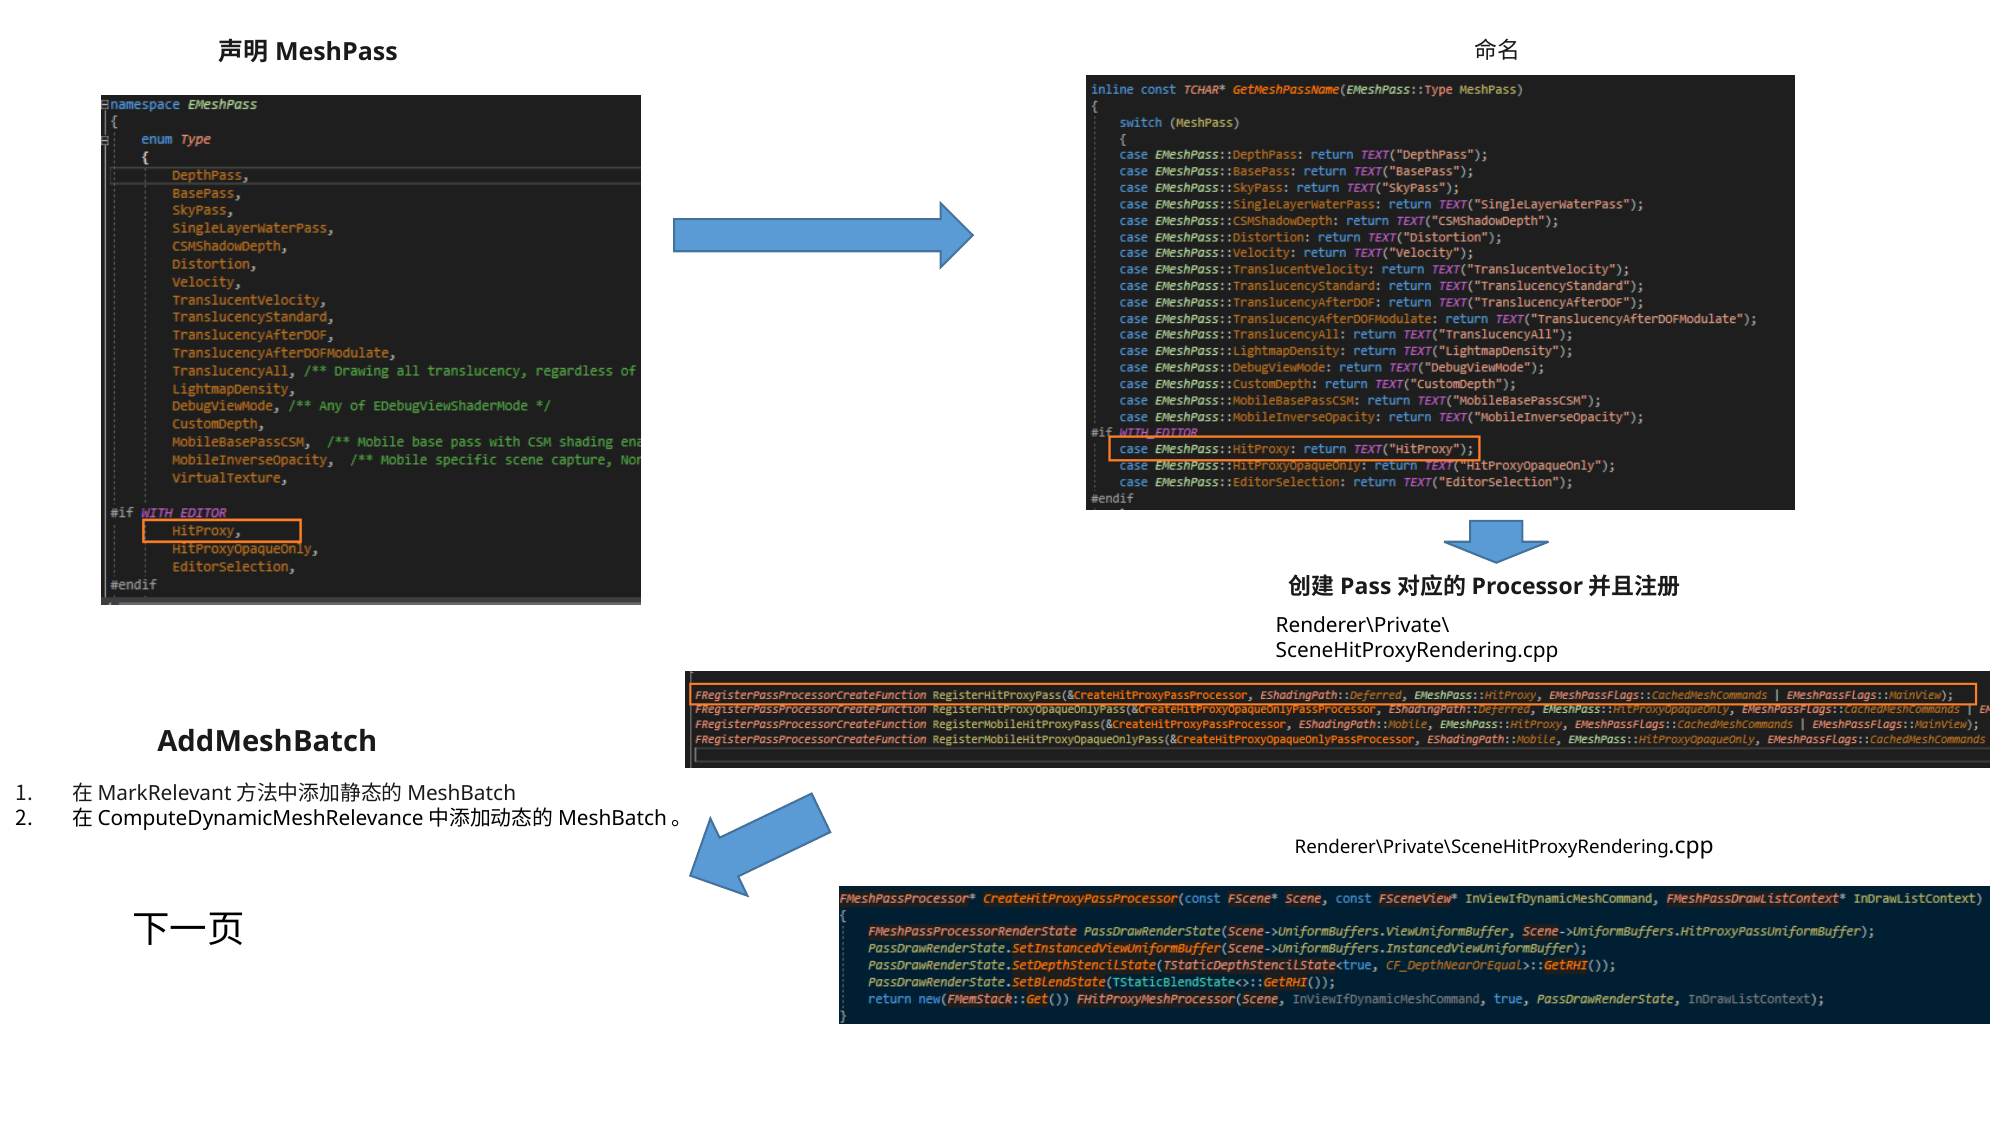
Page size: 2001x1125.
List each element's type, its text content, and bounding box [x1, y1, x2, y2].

text_box 命名 [1459, 28, 1536, 71]
text_box 声明MeshPass [204, 28, 413, 73]
picture [1086, 75, 1795, 510]
picture [101, 95, 641, 605]
text_box [688, 792, 832, 898]
text_box 在MarkRelevant方法中添加静态的MeshBatch 在ComputeDynamicMeshRelevance中添加动态的MeshBatch。 [0, 771, 708, 837]
text_box [1443, 519, 1549, 564]
text_box Renderer\Private\SceneHitProxyRendering.cpp [1279, 822, 1792, 865]
picture [839, 886, 1990, 1024]
text_box AddMeshBatch [142, 715, 393, 766]
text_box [1260, 564, 1710, 645]
picture [685, 671, 1990, 768]
text_box 下一页 [117, 897, 320, 958]
text_box [673, 200, 975, 270]
